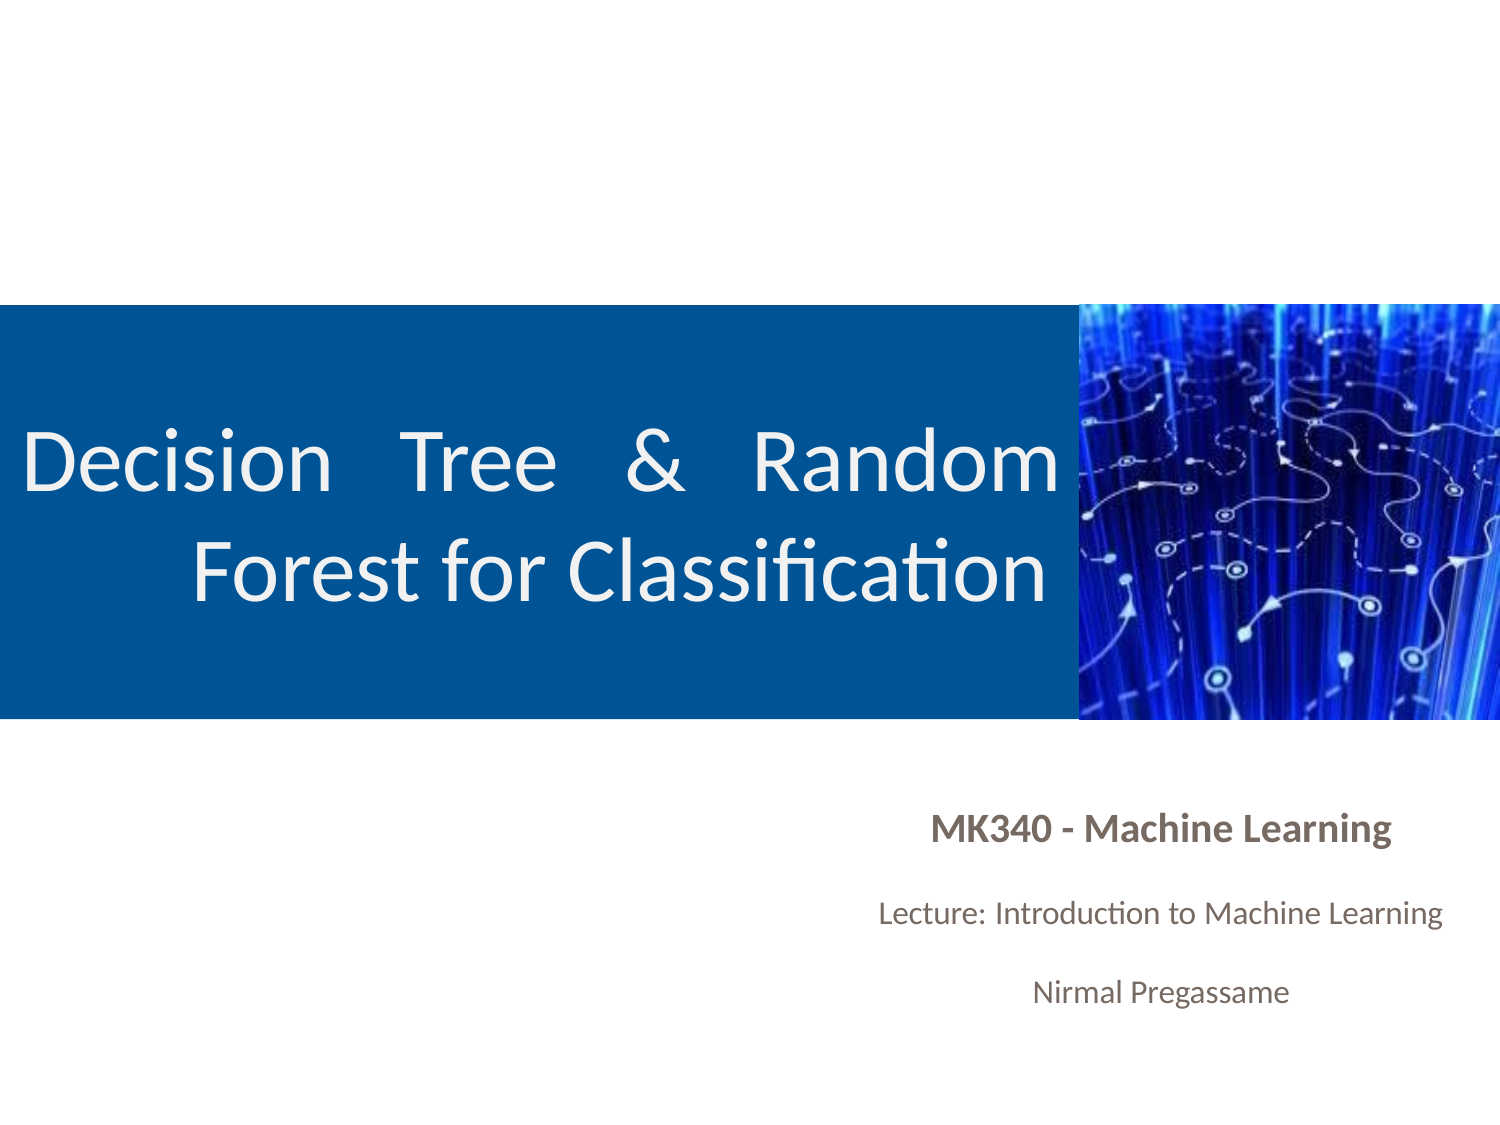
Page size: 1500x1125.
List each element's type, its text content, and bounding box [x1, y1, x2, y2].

picture [1078, 304, 1500, 720]
title Decision Tree & Random Forest for Classification [19, 397, 1064, 620]
text_box [0, 305, 1076, 720]
text_box MK340 - Machine Learning Lecture: Introduction to Machine Learning Nirmal Pregassame [873, 798, 1449, 1011]
